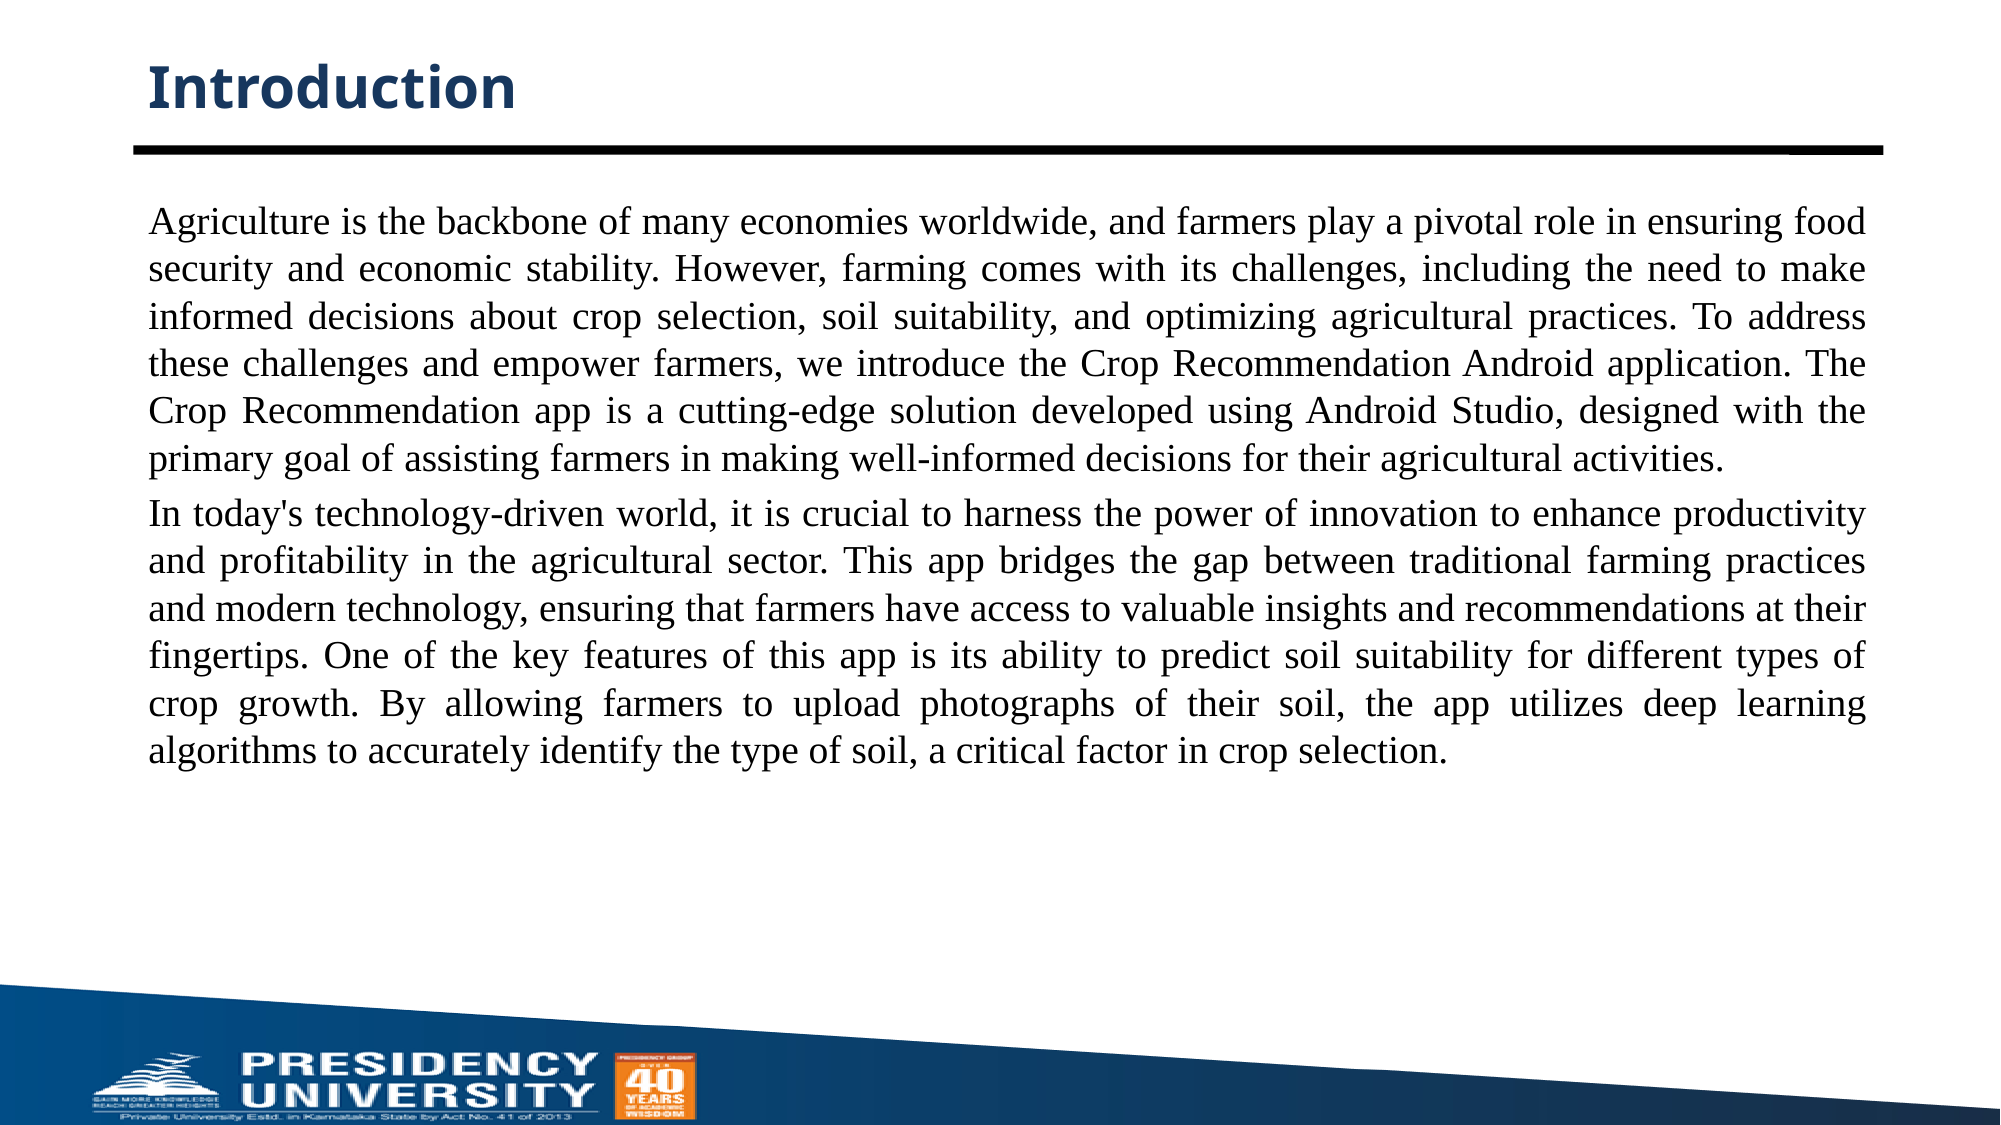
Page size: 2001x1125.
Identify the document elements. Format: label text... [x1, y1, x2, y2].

title Introduction [133, 45, 1884, 125]
picture [0, 982, 2000, 1125]
list Agriculture is the backbone of many economies worldwide, and farmers play a pivotal role in ensuring food security and economic stability. However, farming comes with its challenges, including the need to make informed decisions about crop selection, soil suitability, and optimizing agricultural practices. To address these challenges and empower farmers, we introduce the Crop Recommendation Android application. The Crop Recommendation app is a cutting-edge solution developed using Android Studio, designed with the primary goal of assisting farmers in making well-informed decisions for their agricultural activities. In today's technology-driven world, it is crucial to harness the power of innovation to enhance productivity and profitability in the agricultural sector. This app bridges the gap between traditional farming practices and modern technology, ensuring that farmers have access to valuable insights and recommendations at their fingertips. One of the key features of this app is its ability to predict soil suitability for different types of crop growth. By allowing farmers to upload photographs of their soil, the app utilizes deep learning algorithms to accurately identify the type of soil, a critical factor in crop selection. [133, 187, 1884, 1000]
